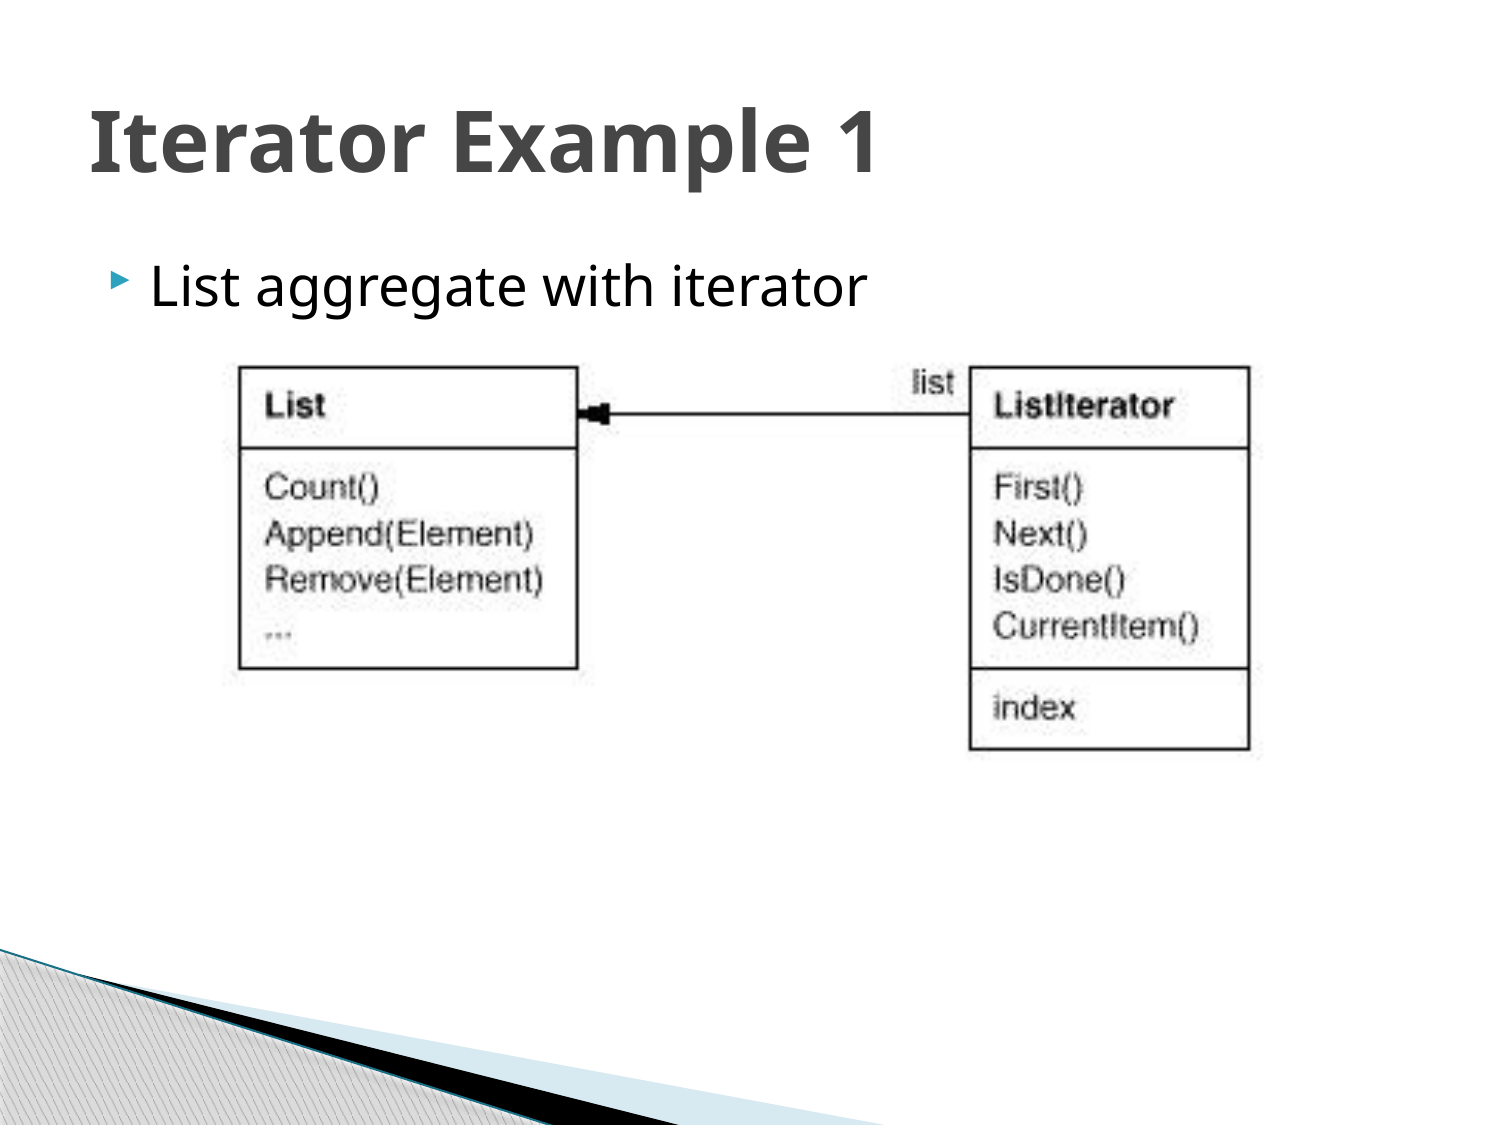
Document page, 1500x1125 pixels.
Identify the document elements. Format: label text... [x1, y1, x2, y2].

list List aggregate with iterator [75, 243, 1425, 986]
title Iterator Example 1 [75, 45, 1425, 233]
picture [198, 339, 1301, 786]
